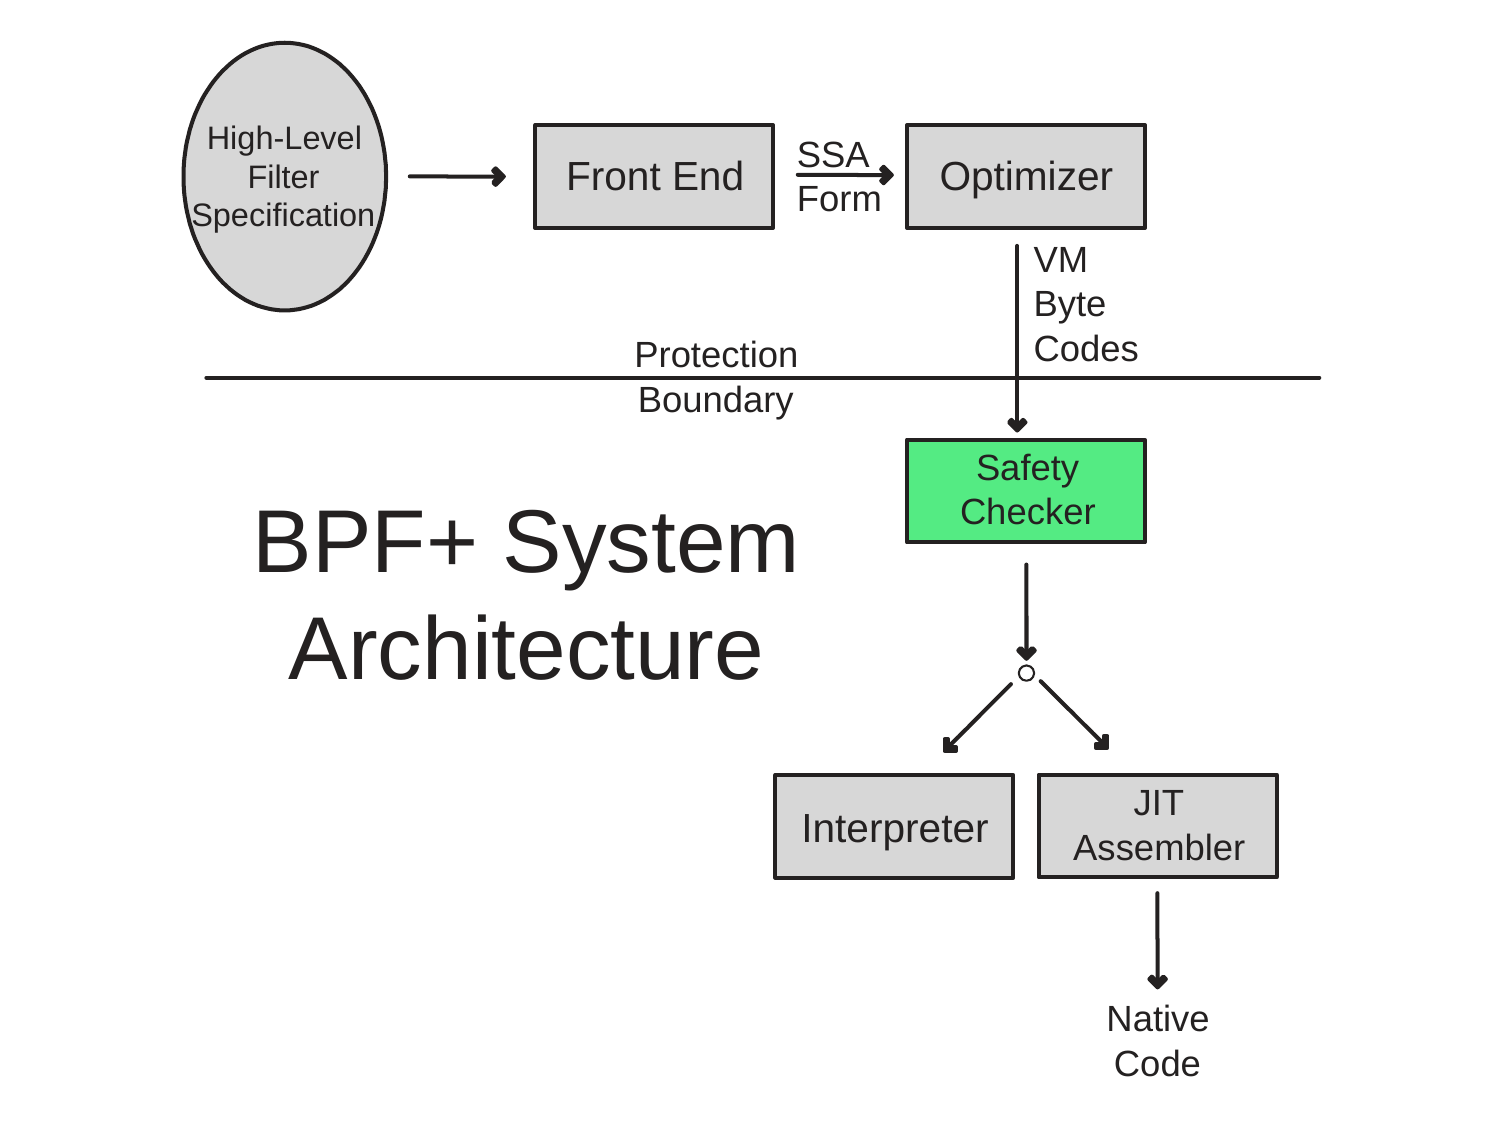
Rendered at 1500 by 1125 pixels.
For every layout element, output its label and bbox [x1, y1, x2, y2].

picture [140, 0, 1360, 1125]
